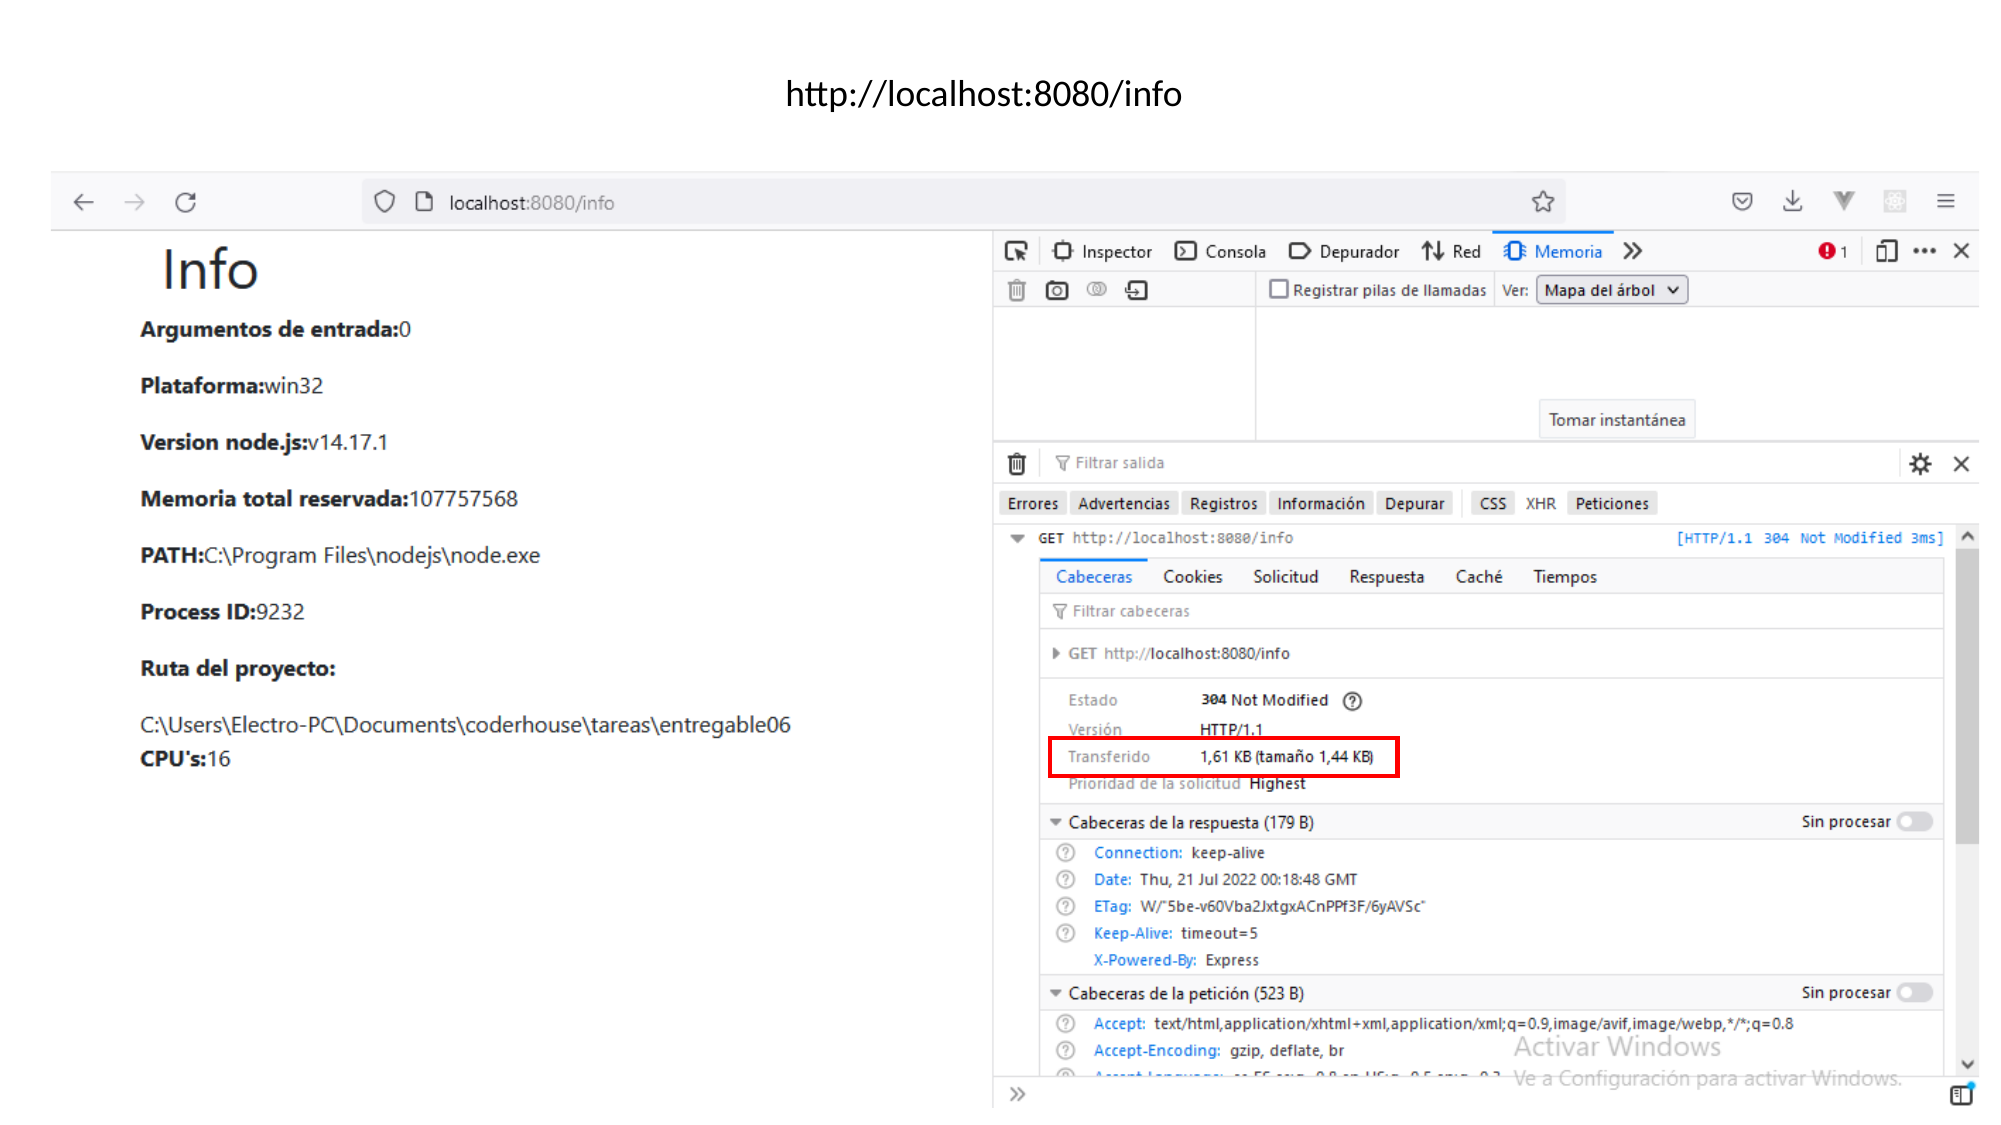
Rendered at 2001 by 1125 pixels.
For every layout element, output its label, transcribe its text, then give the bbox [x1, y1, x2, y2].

text_box http://localhost:8080/info [770, 61, 1198, 122]
picture [50, 171, 1980, 1108]
